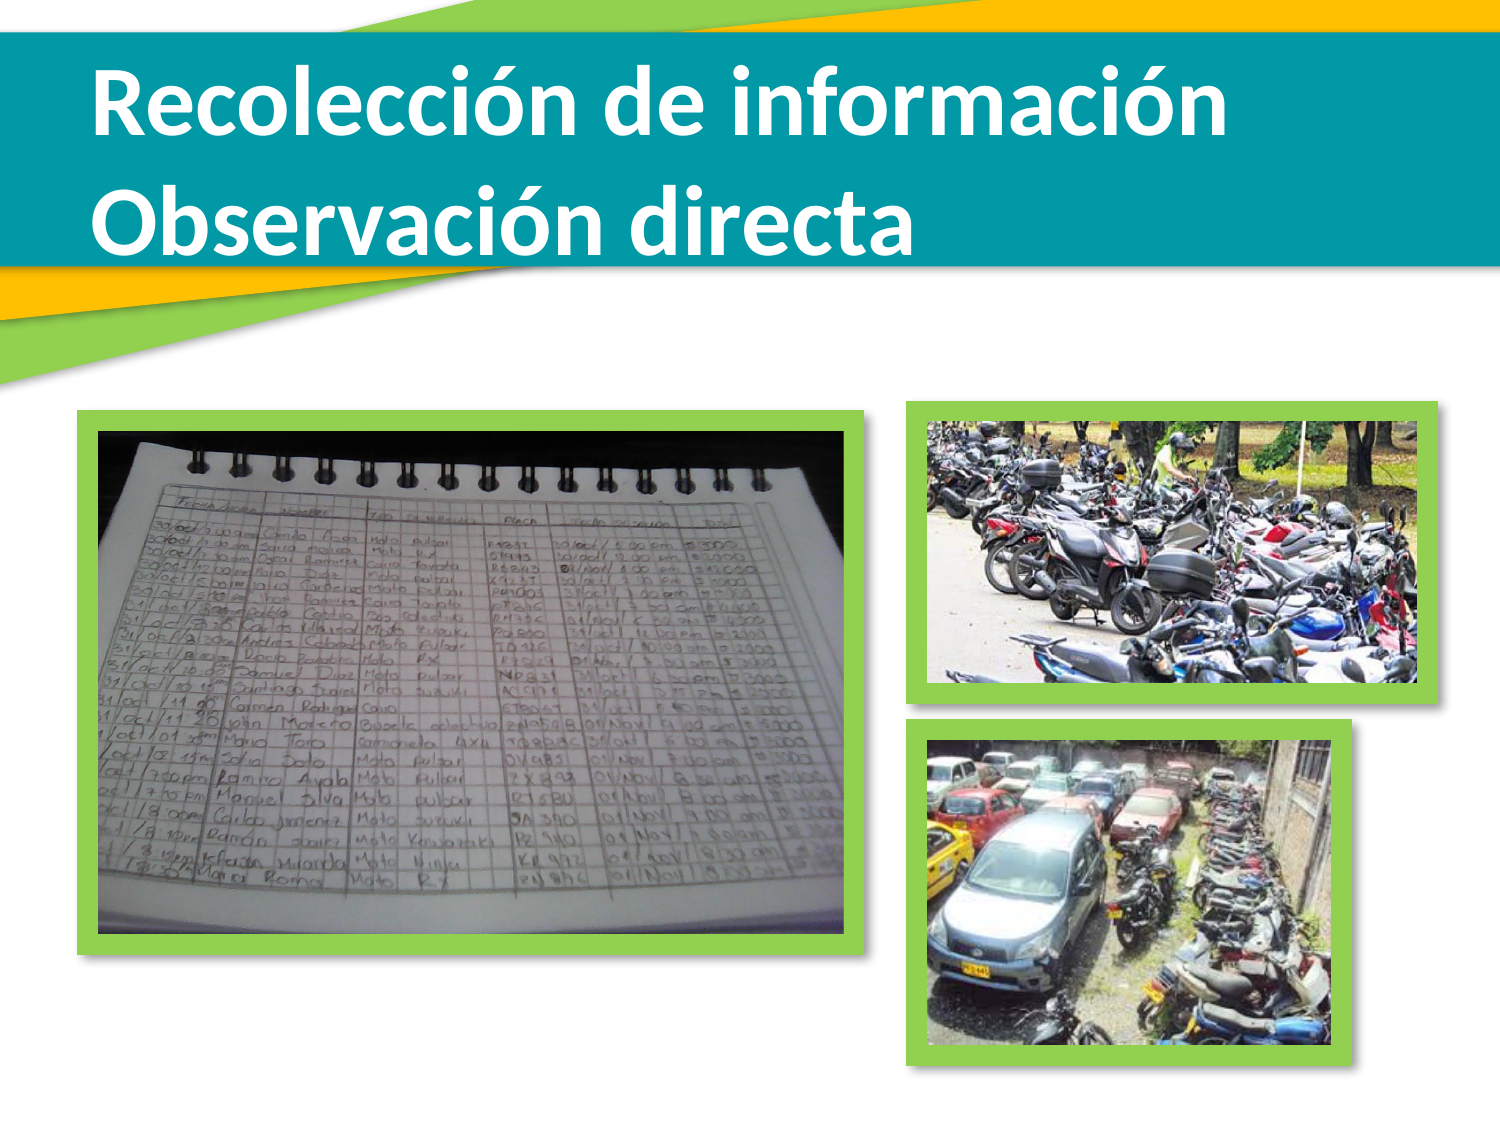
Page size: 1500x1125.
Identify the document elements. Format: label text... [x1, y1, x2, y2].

text_box Recolección de información Observación directa [75, 33, 1459, 277]
picture [926, 421, 1418, 684]
picture [97, 430, 844, 935]
picture [926, 739, 1332, 1046]
text_box [0, 0, 1500, 1125]
